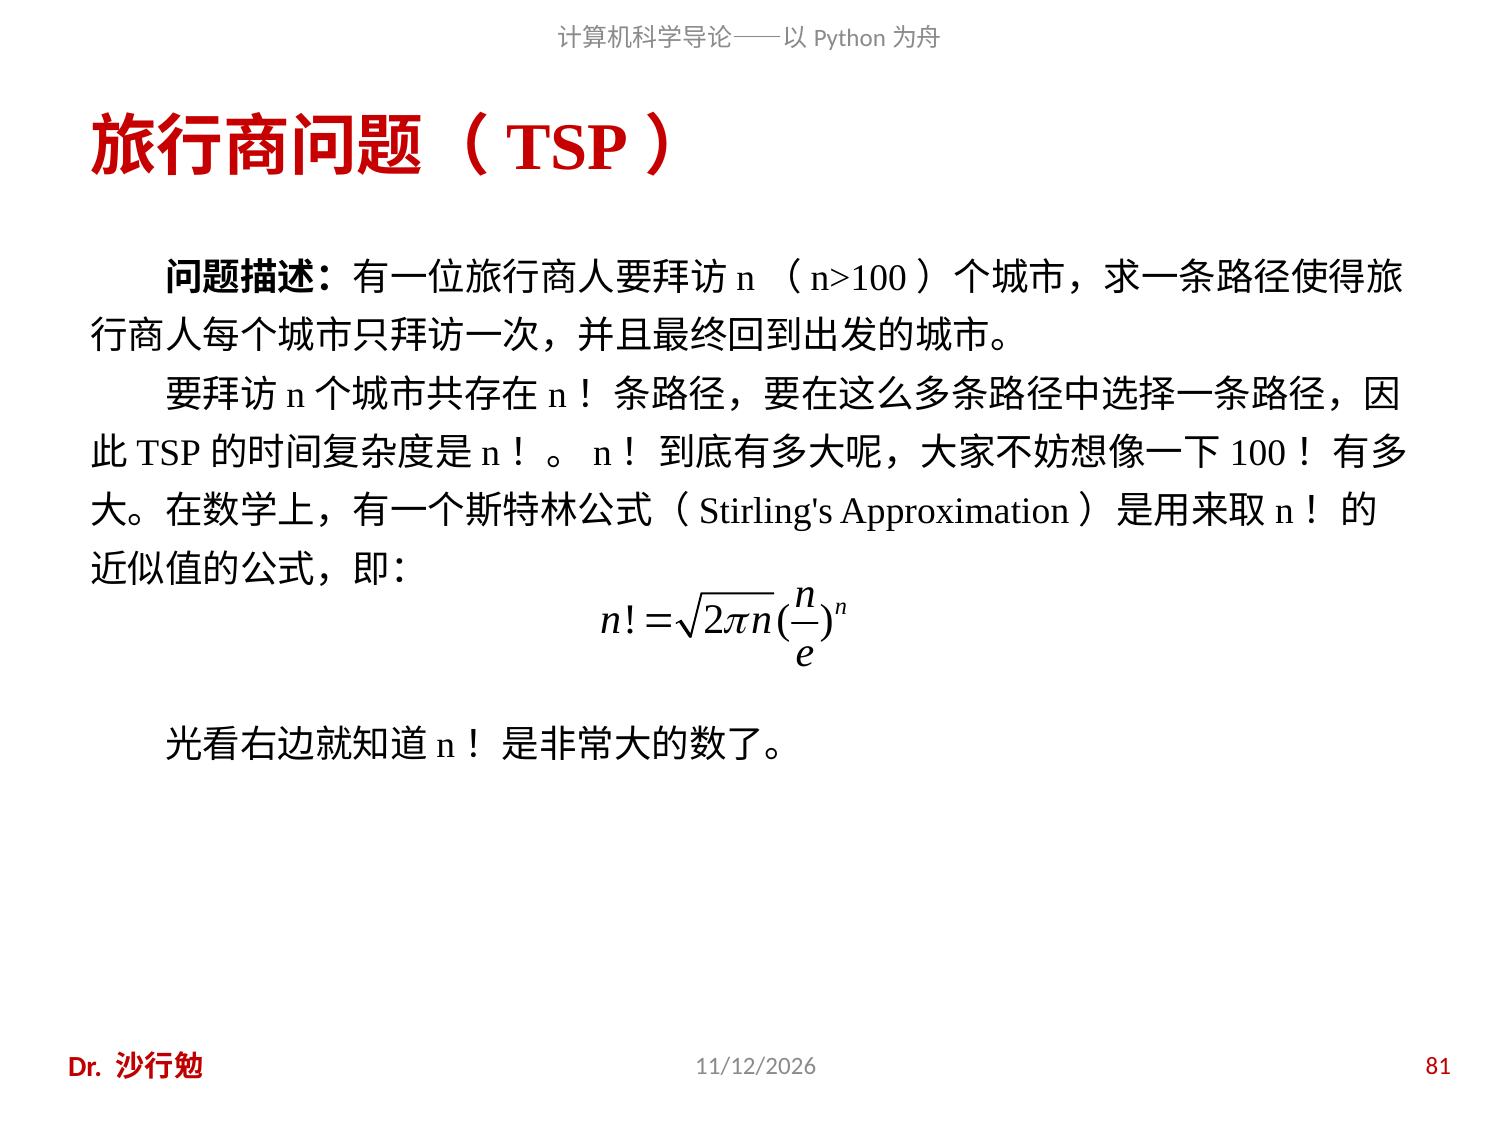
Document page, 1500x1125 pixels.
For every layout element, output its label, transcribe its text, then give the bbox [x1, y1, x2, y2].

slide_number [501, 1035, 1010, 1095]
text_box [593, 566, 857, 676]
slide_number 81 [1116, 1035, 1467, 1095]
footer Dr. 沙行勉 [53, 1035, 386, 1095]
list 问题描述：有一位旅行商人要拜访n（n>100）个城市，求一条路径使得旅行商人每个城市只拜访一次，并且最终回到出发的城市。 要拜访n个城市共存在n！条路径，要在这么多条路径中选择一条路径，因此TSP的时间复杂度是n！。n！到底有多大呢，大家不妨想像一下100！有多大。在数学上，有一个斯特林公式（Stirling's Approximation）是用来取n！的近似值的公式，即： 光看右边就知道n！是非常大的数了。 [75, 231, 1425, 1005]
title 旅行商问题（TSP） [75, 90, 1425, 195]
